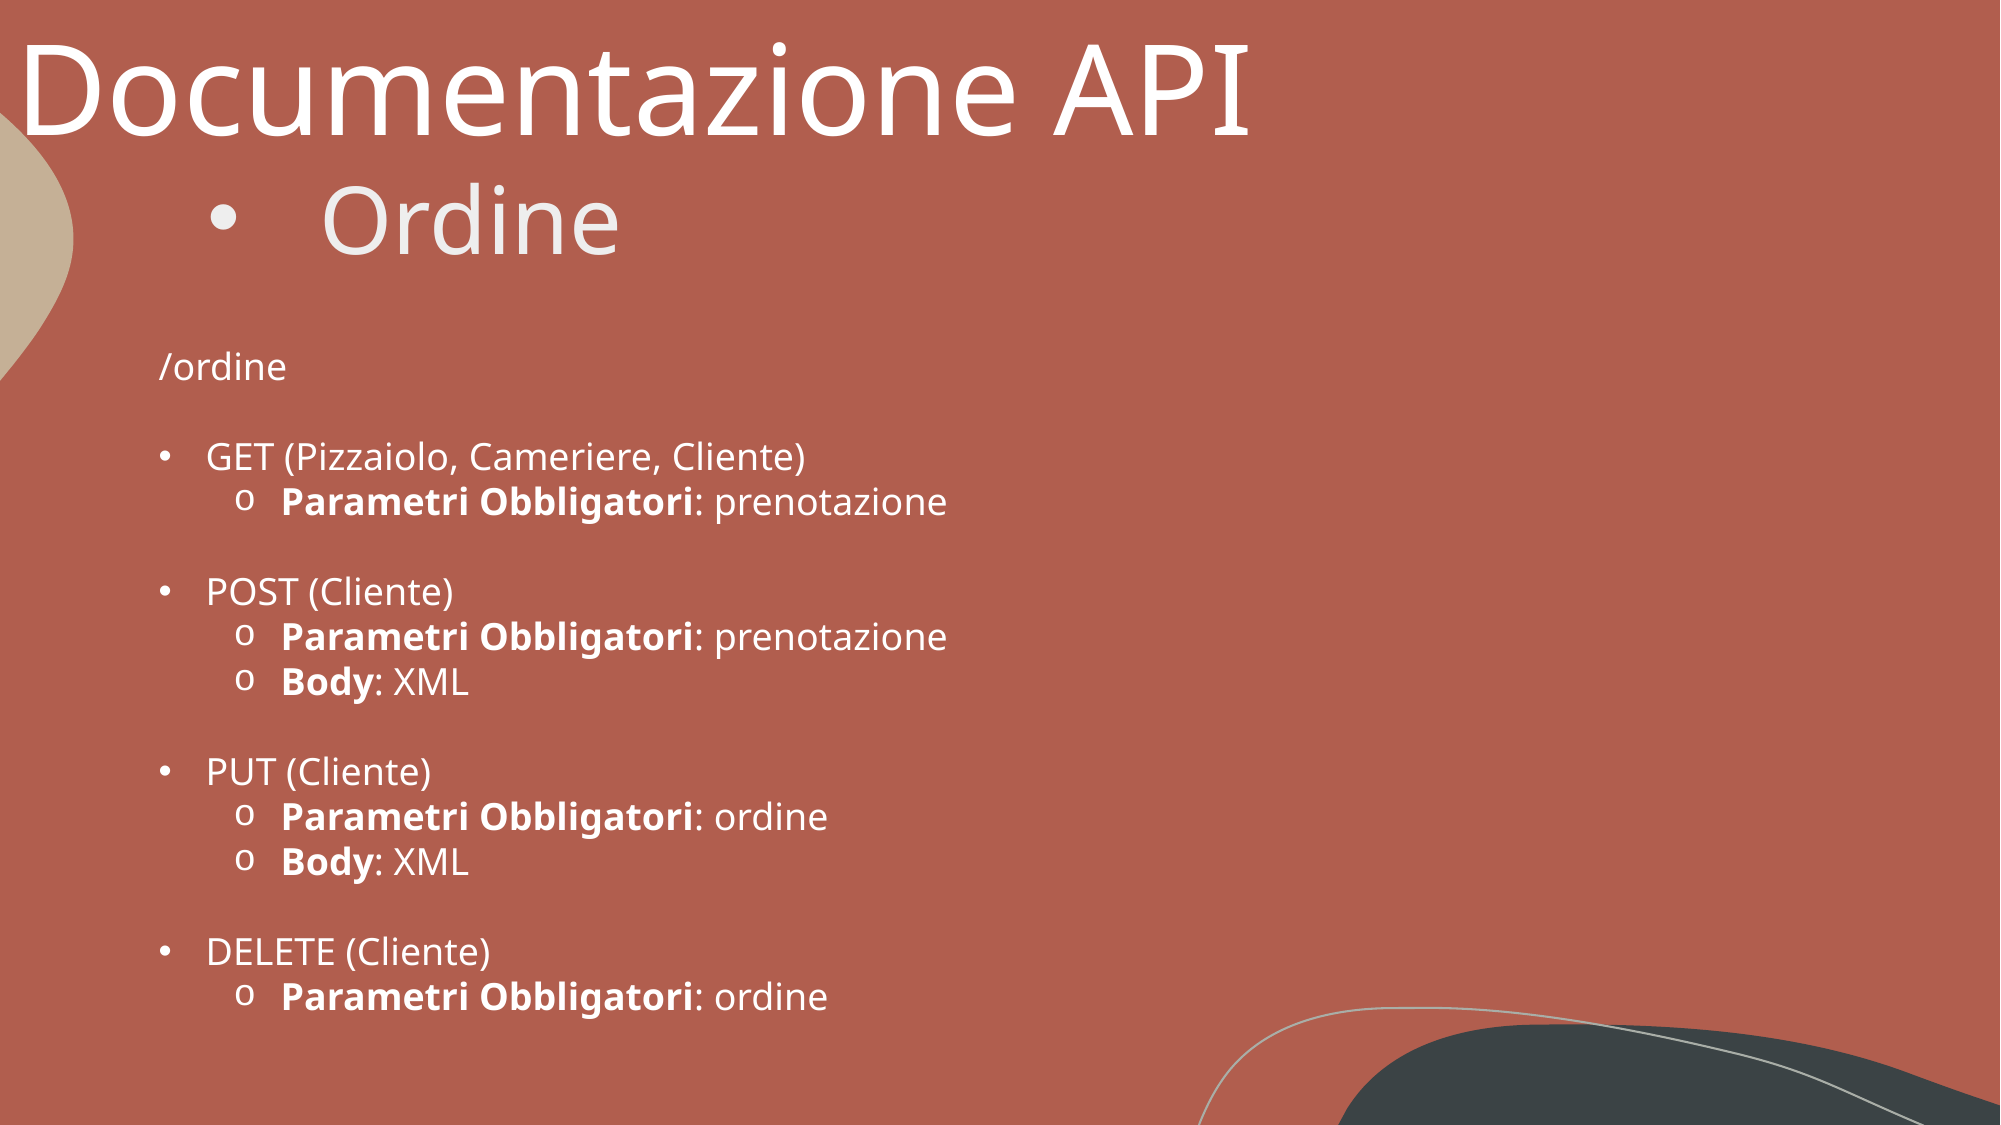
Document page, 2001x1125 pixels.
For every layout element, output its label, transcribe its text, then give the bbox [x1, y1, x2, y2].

text_box /ordine GET (Pizzaiolo, Cameriere, Cliente) Parametri Obbligatori: prenotazione POST (Cliente) Parametri Obbligatori: prenotazione Body: XML PUT (Cliente) Parametri Obbligatori: ordine Body: XML DELETE (Cliente) Parametri Obbligatori: ordine [143, 335, 1105, 1026]
title Documentazione API [0, 14, 1275, 174]
text_box Ordine [192, 153, 1778, 281]
